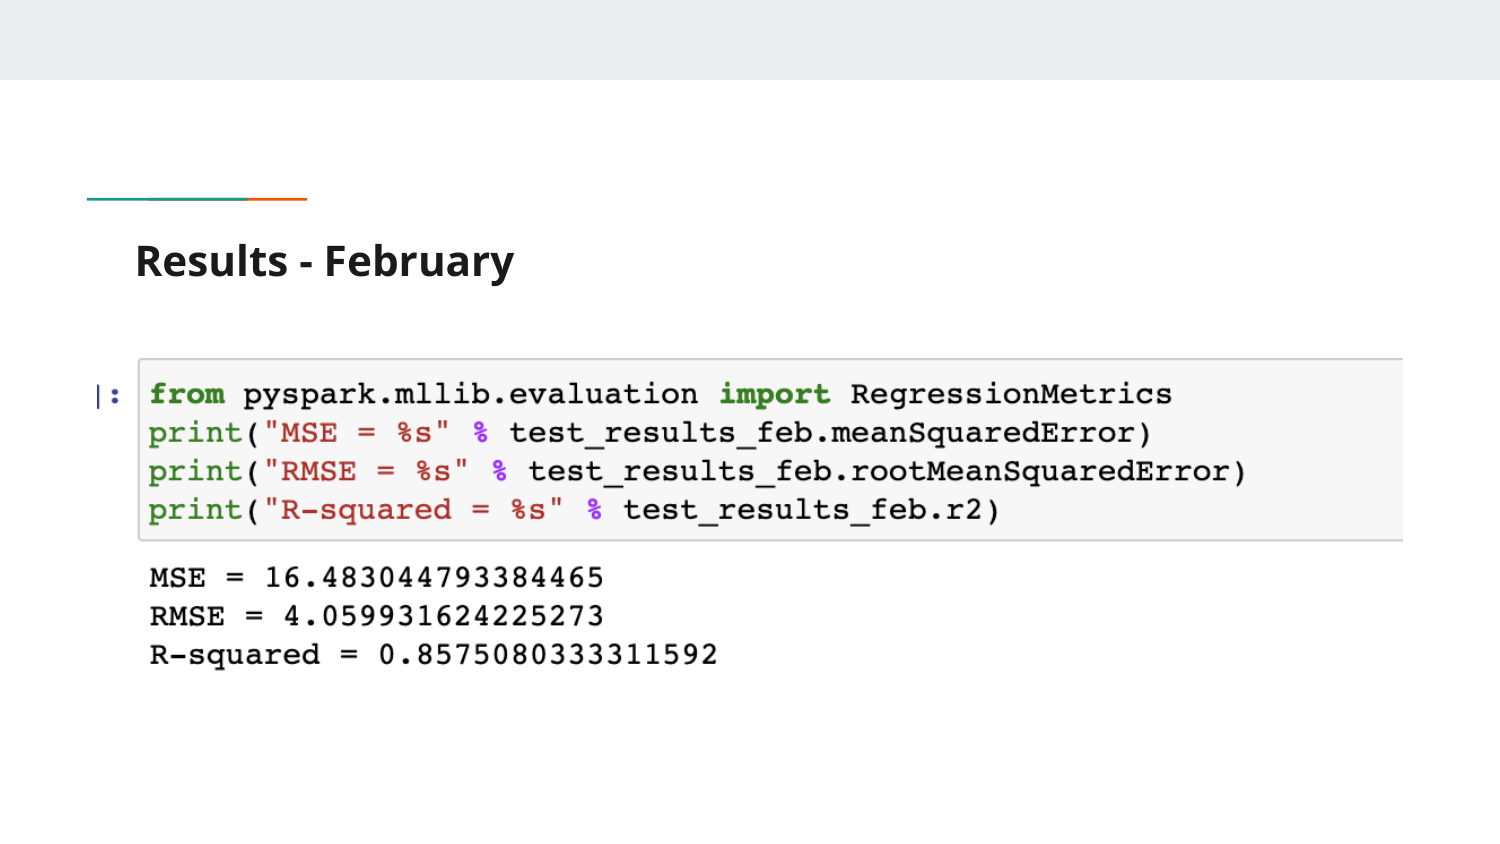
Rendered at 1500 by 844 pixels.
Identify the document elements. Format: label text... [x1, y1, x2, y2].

title Results - February [119, 216, 1381, 305]
picture [96, 323, 1404, 707]
